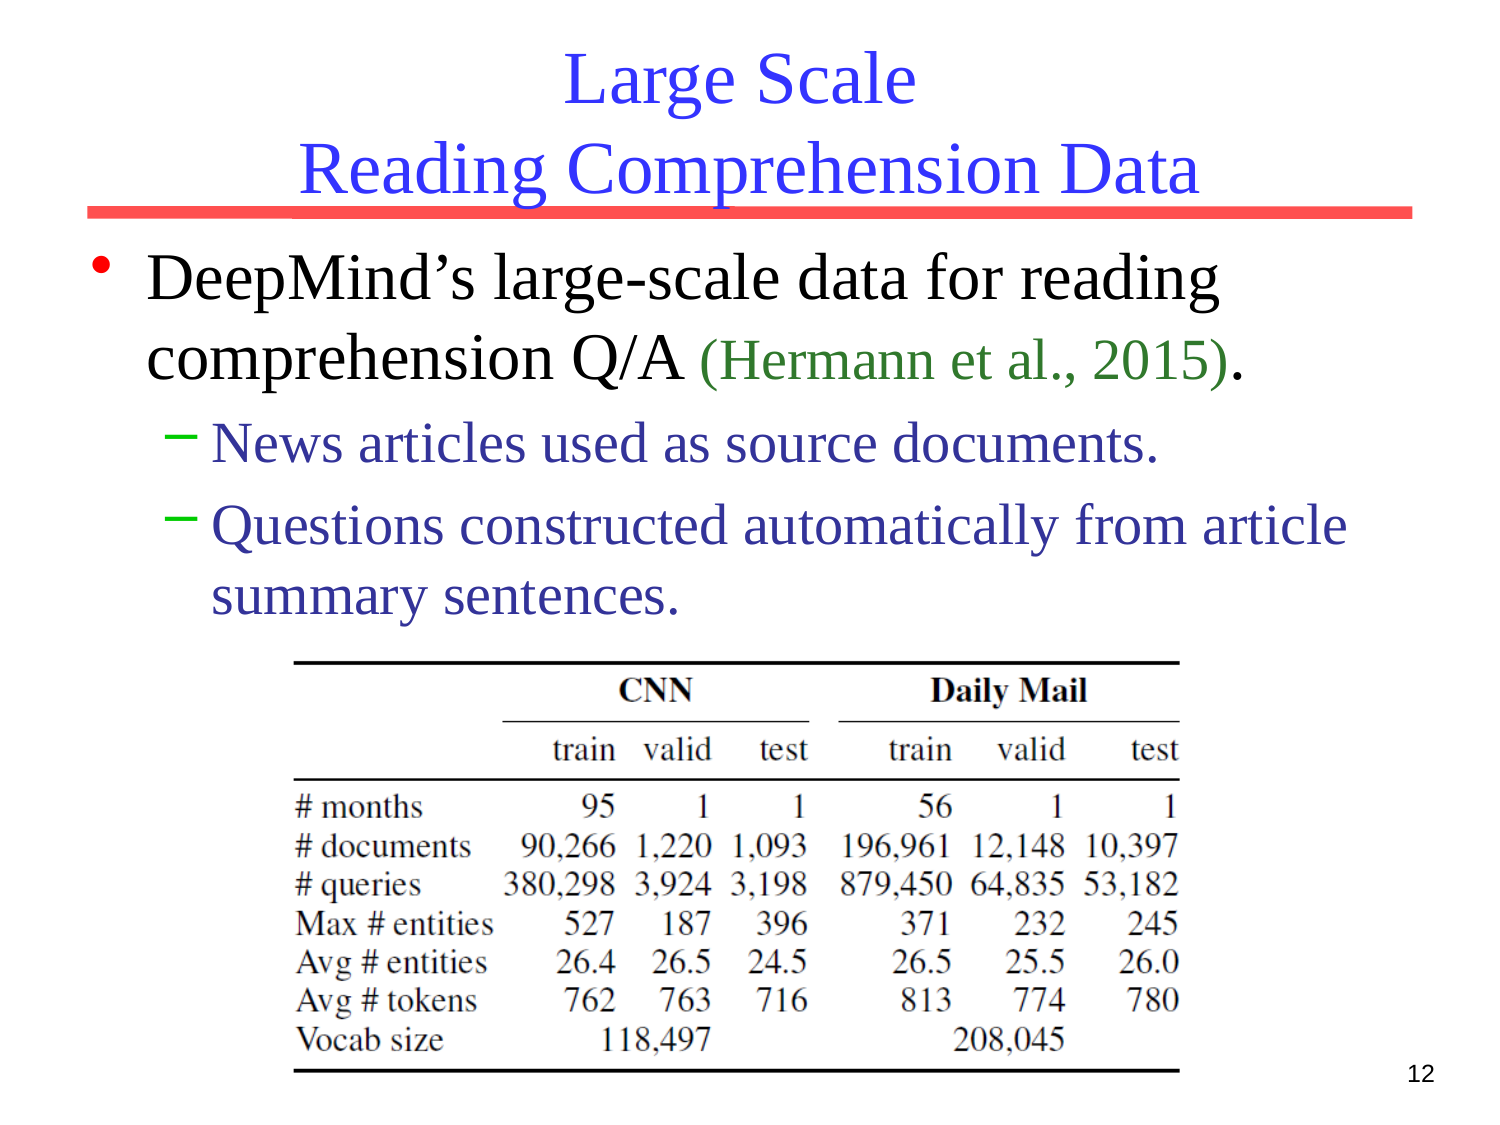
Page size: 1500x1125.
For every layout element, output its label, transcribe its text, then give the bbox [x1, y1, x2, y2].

title Large Scale Reading Comprehension Data [112, 37, 1388, 200]
picture [262, 637, 1204, 1097]
slide_number 12 [1137, 1050, 1450, 1125]
list DeepMind’s large-scale data for reading comprehension Q/A (Hermann et al., 2015). News articles used as source documents. Questions constructed automatically from article summary sentences. [75, 224, 1450, 650]
